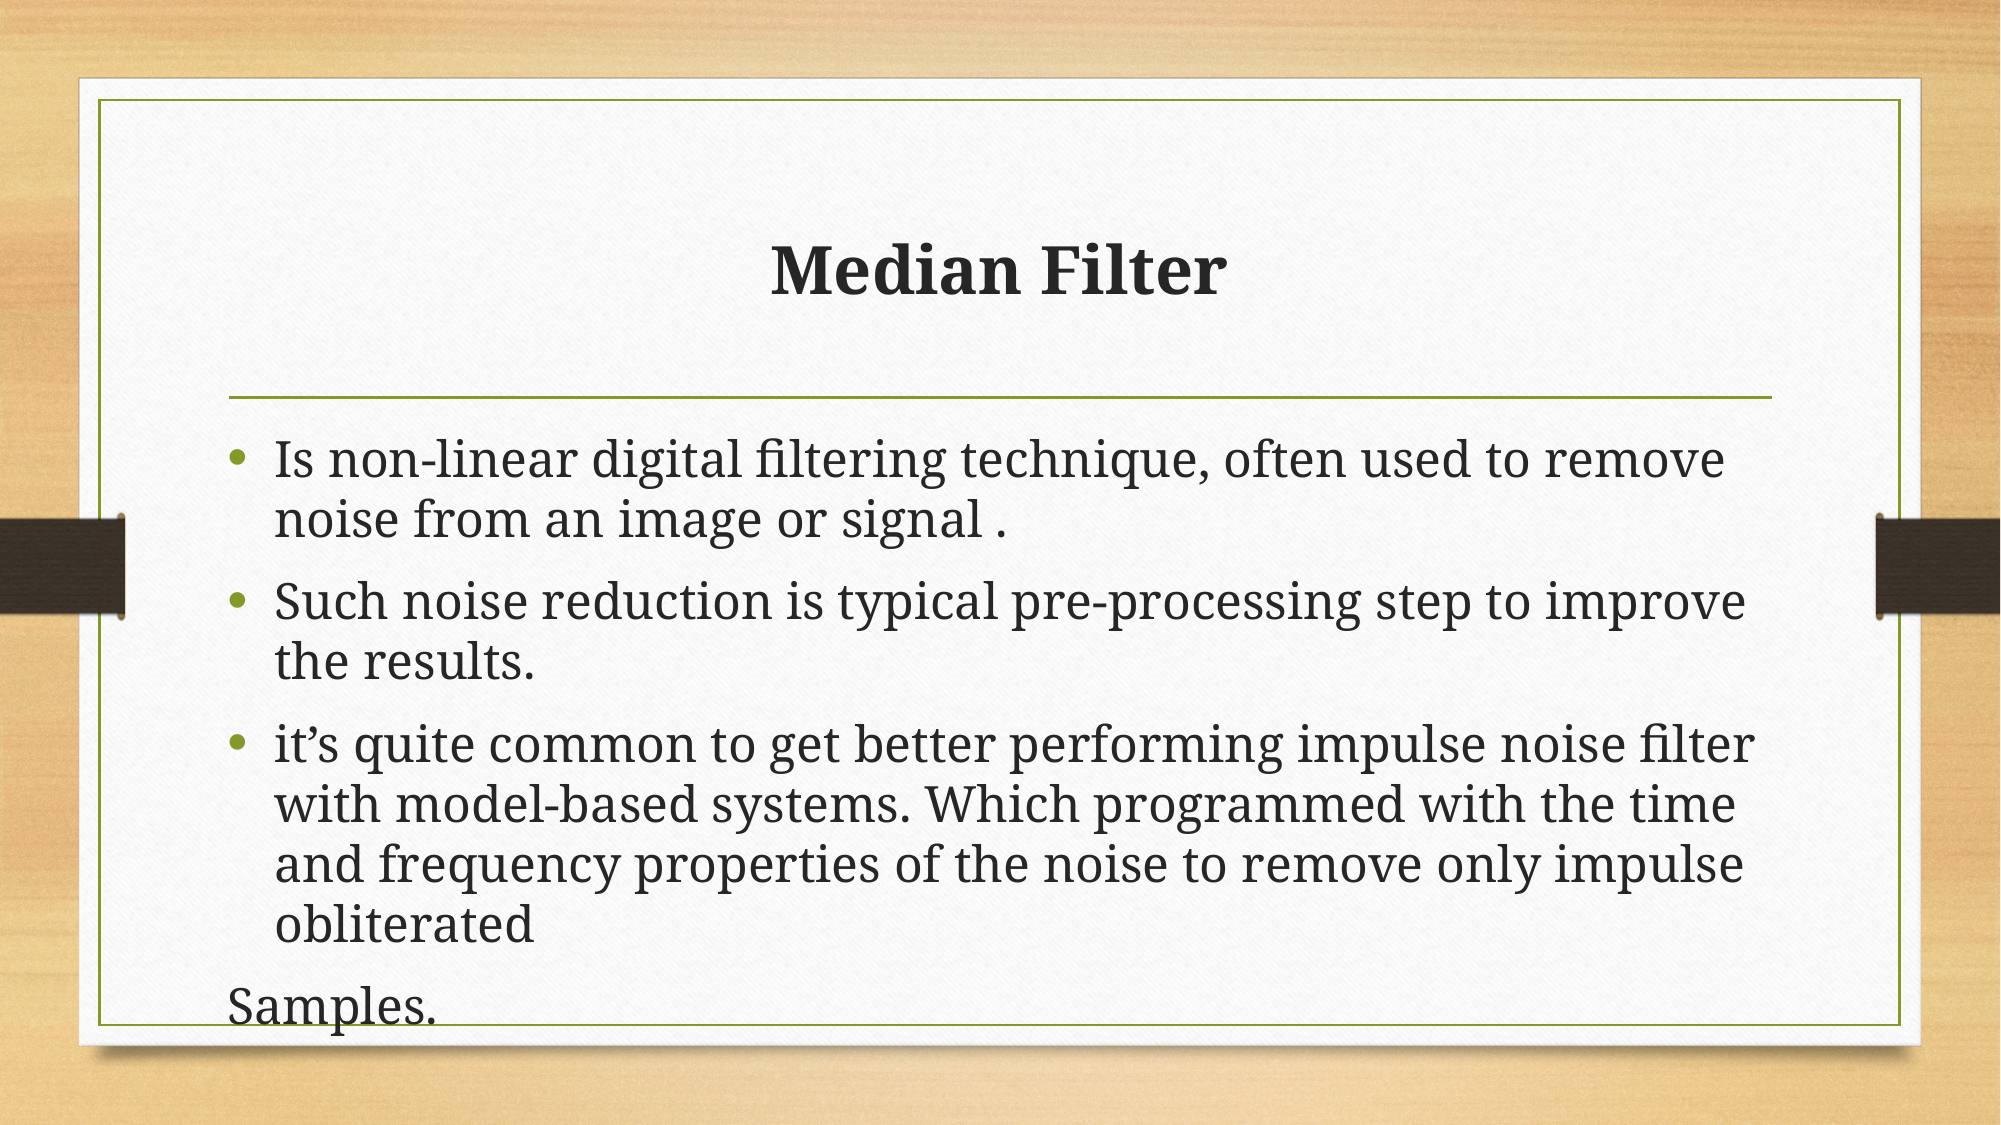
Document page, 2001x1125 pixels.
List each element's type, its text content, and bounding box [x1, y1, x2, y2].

list Is non-linear digital filtering technique, often used to remove noise from an image or signal . Such noise reduction is typical pre-processing step to improve the results. it’s quite common to get better performing impulse noise filter with model-based systems. Which programmed with the time and frequency properties of the noise to remove only impulse obliterated Samples. [212, 419, 1788, 964]
picture [0, 0, 2001, 1125]
title Median Filter [212, 161, 1788, 375]
